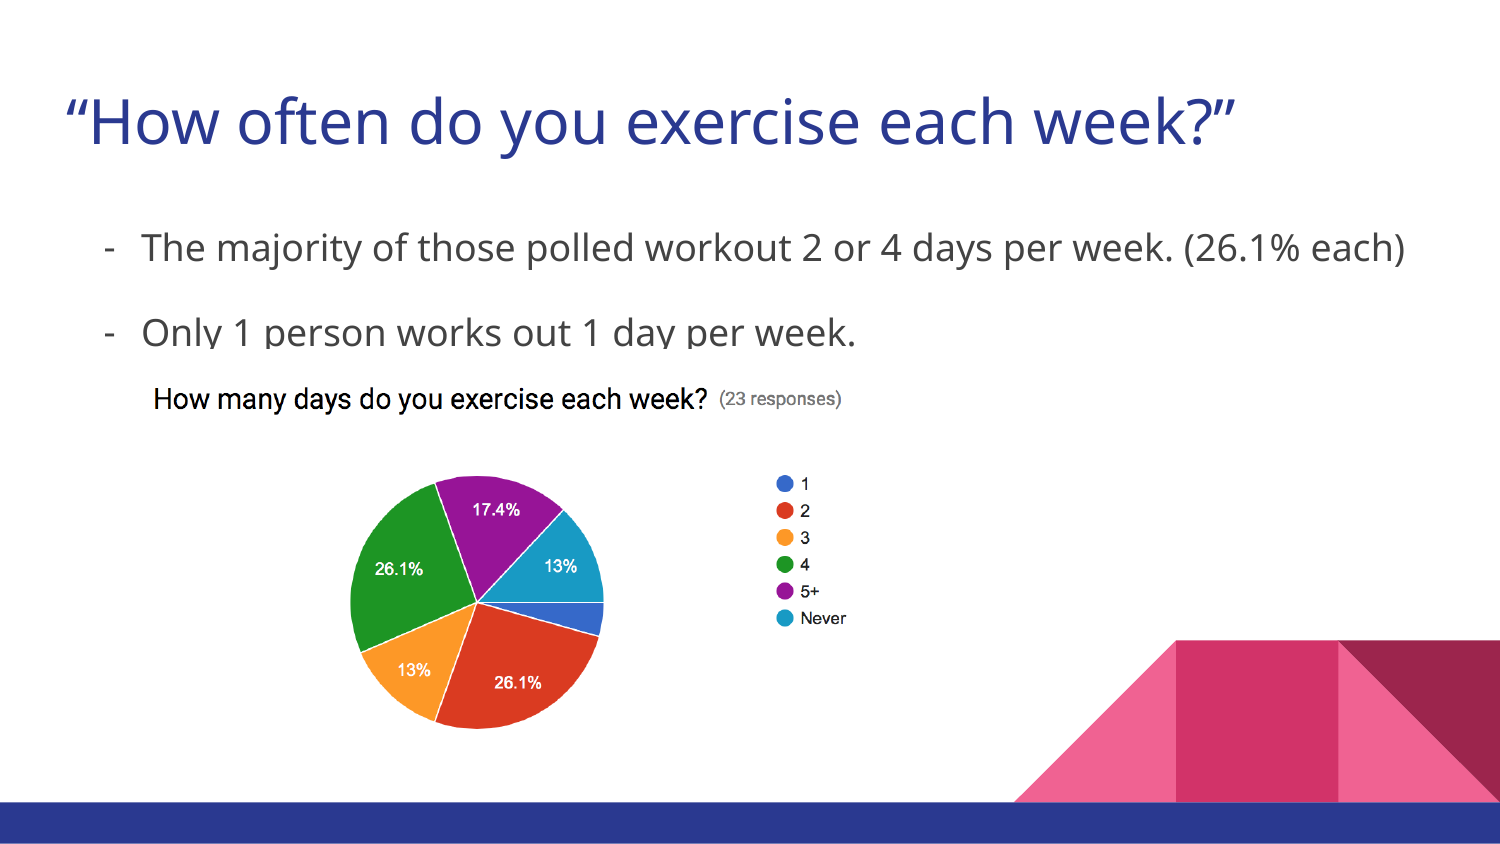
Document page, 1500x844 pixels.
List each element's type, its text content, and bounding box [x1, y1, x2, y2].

list The majority of those polled workout 2 or 4 days per week. (26.1% each) Only 1 person works out 1 day per week. [51, 201, 1449, 750]
picture [101, 349, 899, 783]
title “How often do you exercise each week?” [51, 67, 1449, 167]
